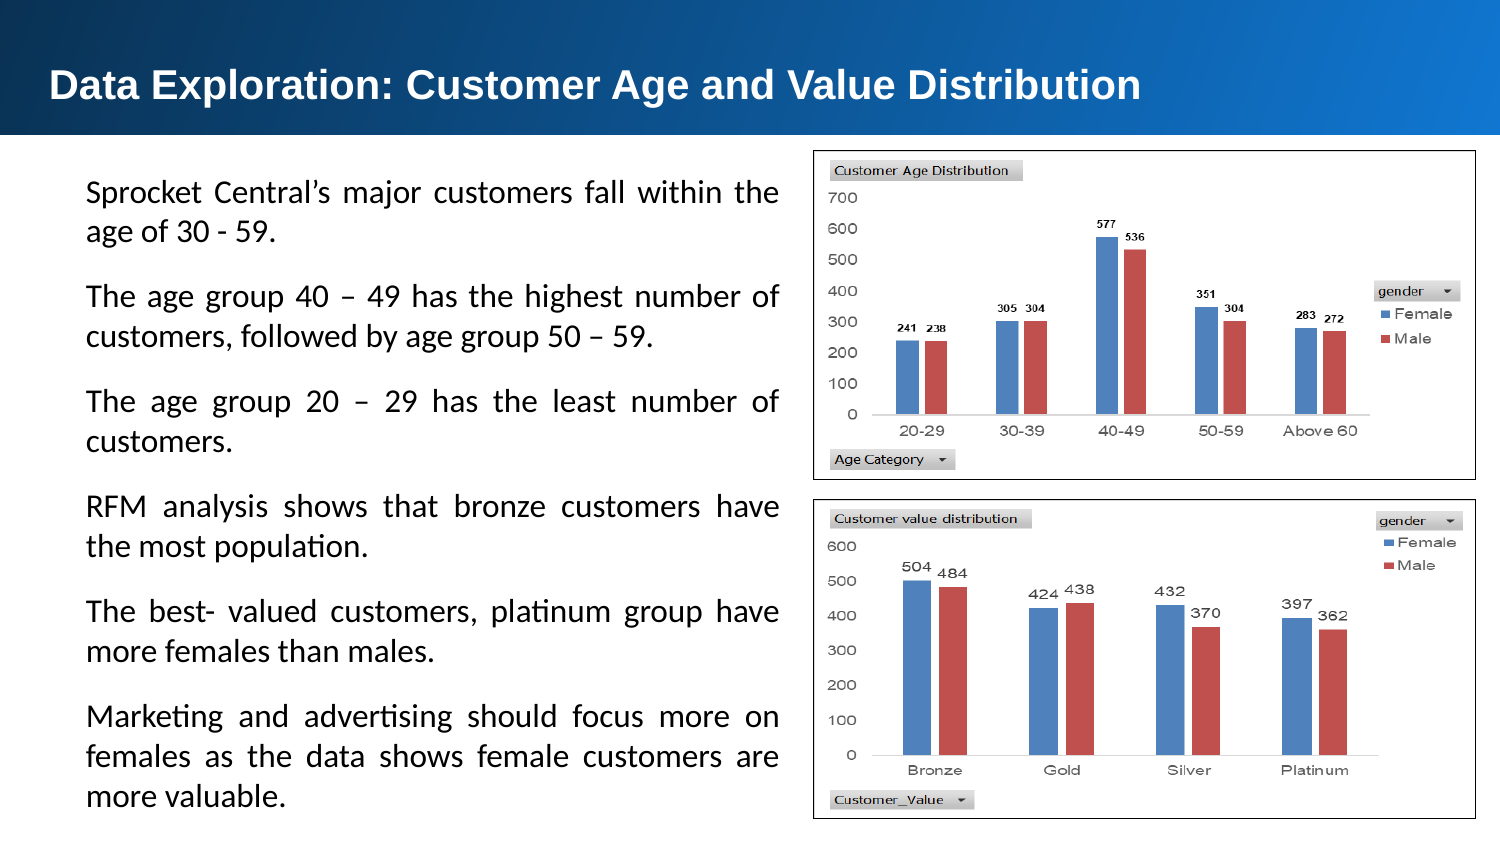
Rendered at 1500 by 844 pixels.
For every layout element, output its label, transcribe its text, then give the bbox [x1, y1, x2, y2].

picture [813, 498, 1477, 819]
text_box Data Exploration: Customer Age and Value Distribution [33, 43, 1439, 124]
text_box [0, 0, 1500, 135]
picture [813, 150, 1477, 481]
text_box Sprocket Central’s major customers fall within the age of 30 - 59. The age group 40 – 49 has the highest number of customers, followed by age group 50 – 59. The age group 20 – 29 has the least number of customers. RFM analysis shows that bronze customers have the most population. The best- valued customers, platinum group have more females than males. Marketing and advertising should focus more on females as the data shows female customers are more valuable. [23, 154, 796, 829]
